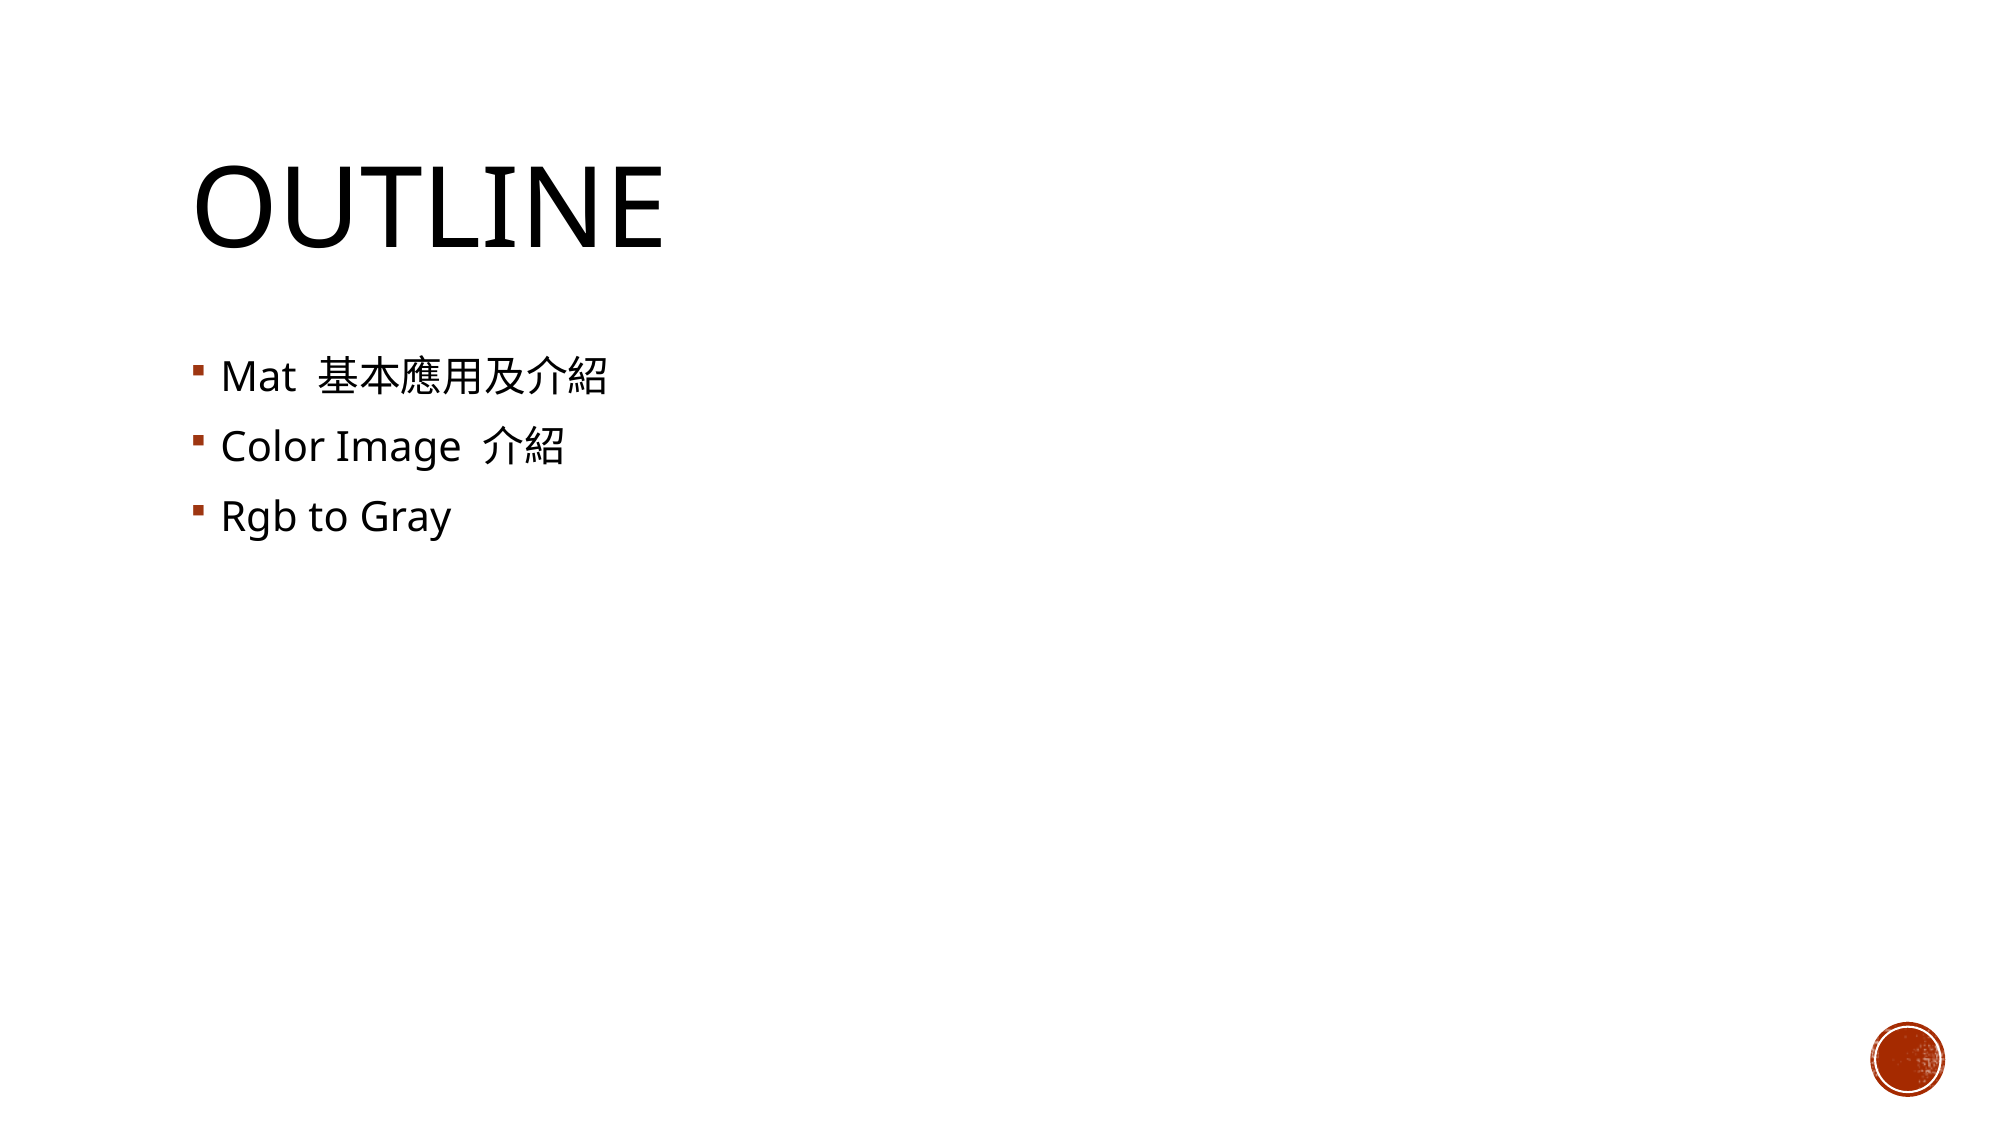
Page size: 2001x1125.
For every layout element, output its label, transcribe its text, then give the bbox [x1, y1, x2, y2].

title OUTLINE [175, 79, 1826, 344]
list Mat 基本應用及介紹 Color Image 介紹 Rgb to Gray [175, 348, 1826, 1013]
